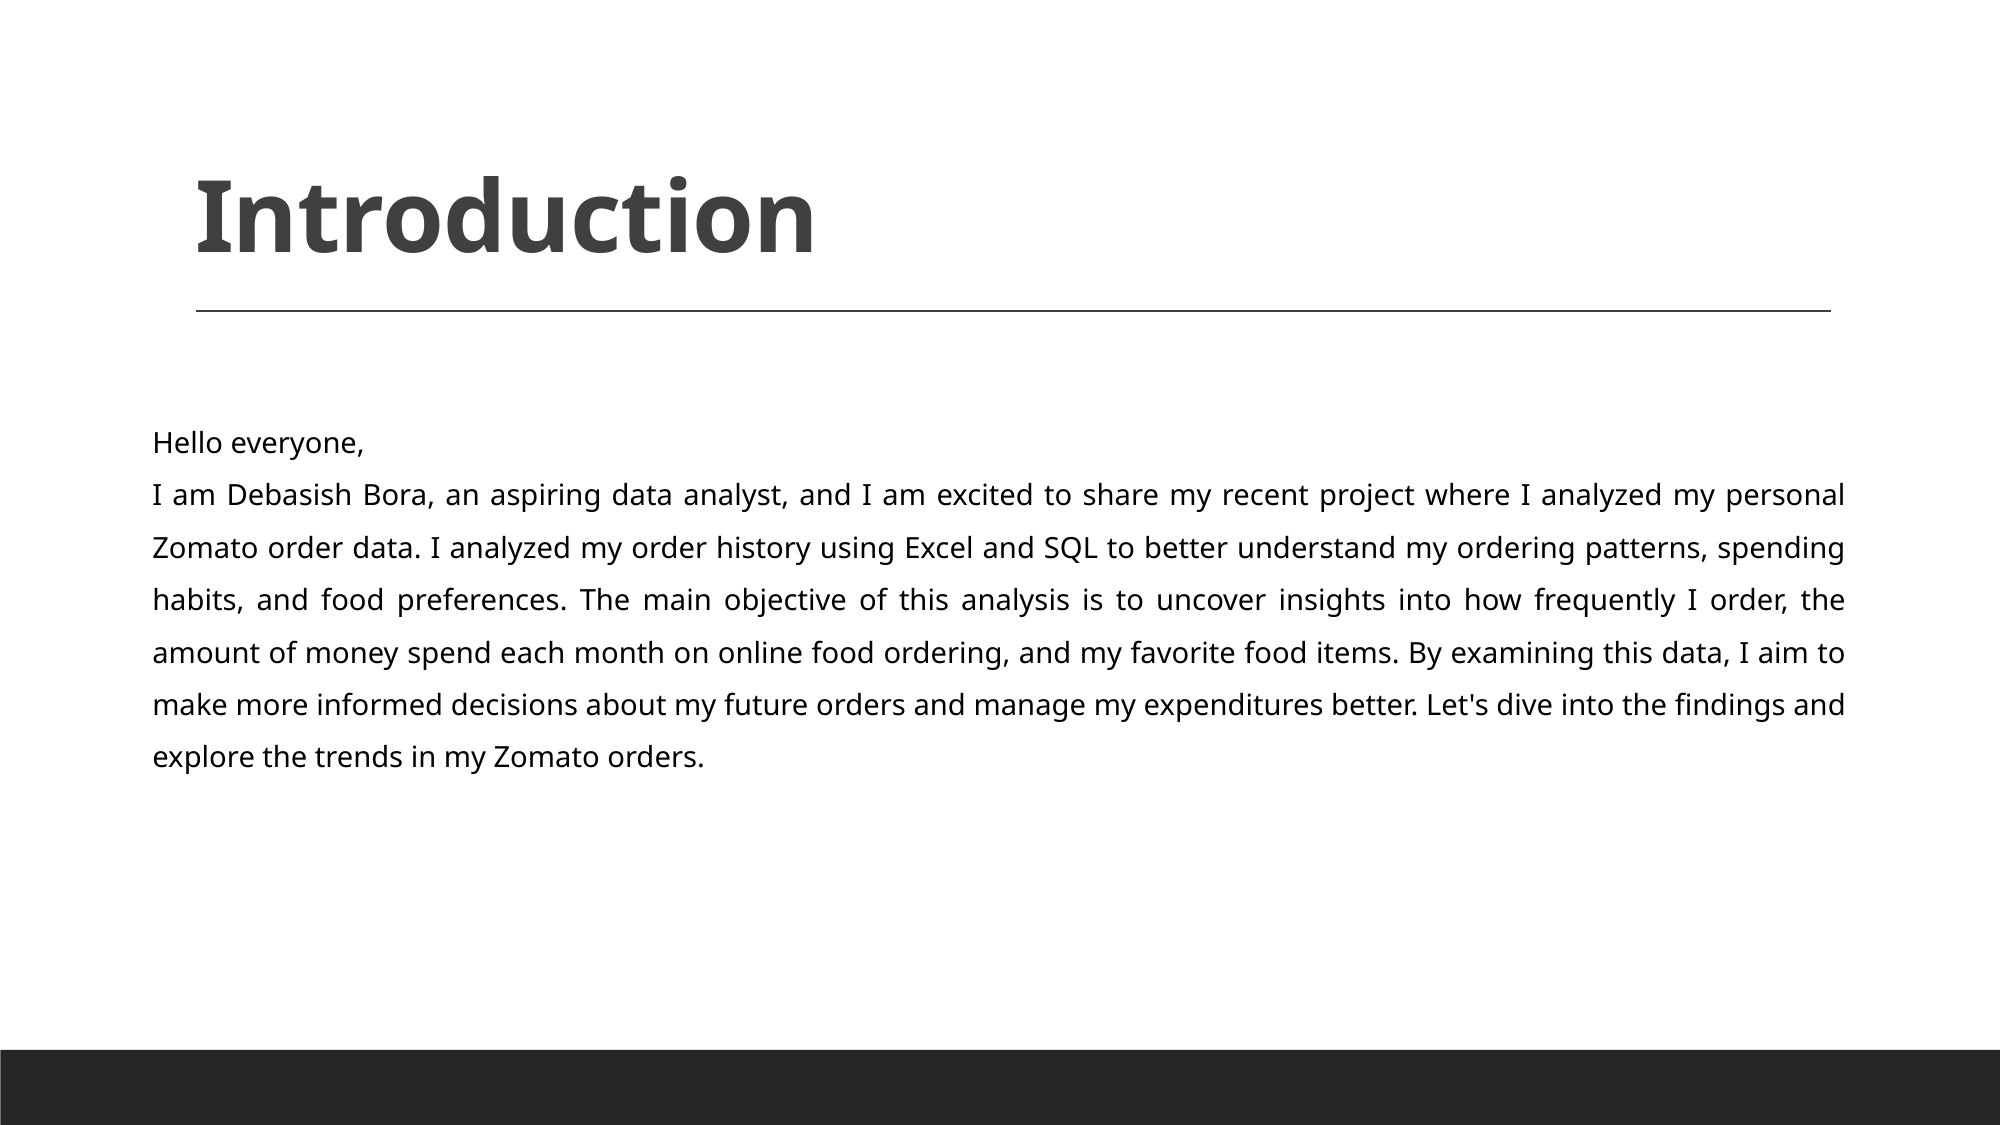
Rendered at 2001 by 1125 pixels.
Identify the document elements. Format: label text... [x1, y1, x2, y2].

title Introduction [180, 47, 1830, 285]
text_box Hello everyone, I am Debasish Bora, an aspiring data analyst, and I am excited to share my recent project where I analyzed my personal Zomato order data. I analyzed my order history using Excel and SQL to better understand my ordering patterns, spending habits, and food preferences. The main objective of this analysis is to uncover insights into how frequently I order, the amount of money spend each month on online food ordering, and my favorite food items. By examining this data, I aim to make more informed decisions about my future orders and manage my expenditures better. Let's dive into the findings and explore the trends in my Zomato orders. [137, 399, 1863, 782]
